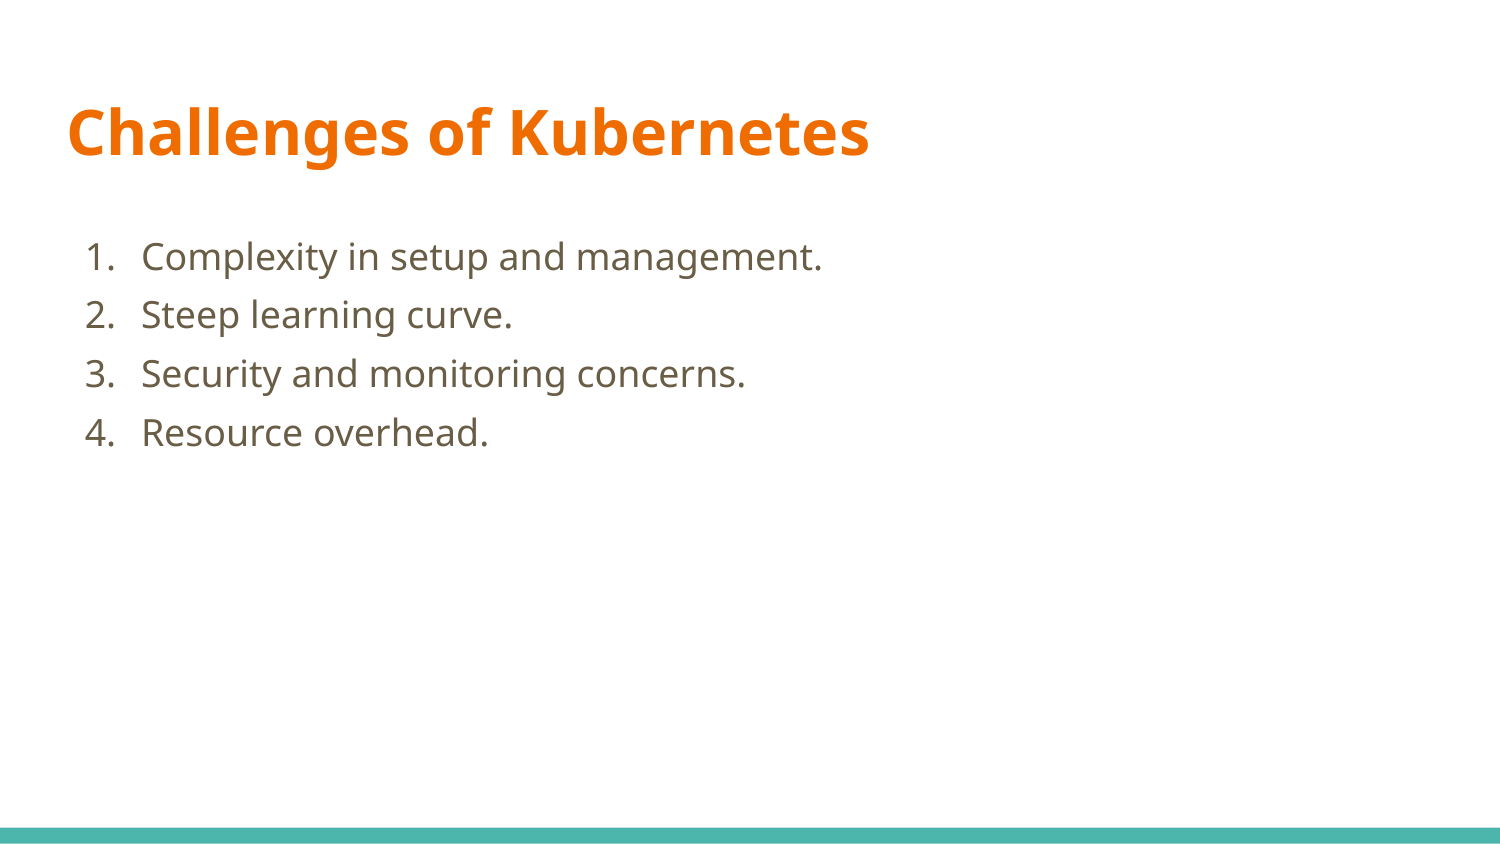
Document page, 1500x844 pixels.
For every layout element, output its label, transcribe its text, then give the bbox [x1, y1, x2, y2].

title Challenges of Kubernetes [51, 72, 1449, 189]
list Complexity in setup and management. Steep learning curve. Security and monitoring concerns. Resource overhead. [51, 207, 1449, 750]
